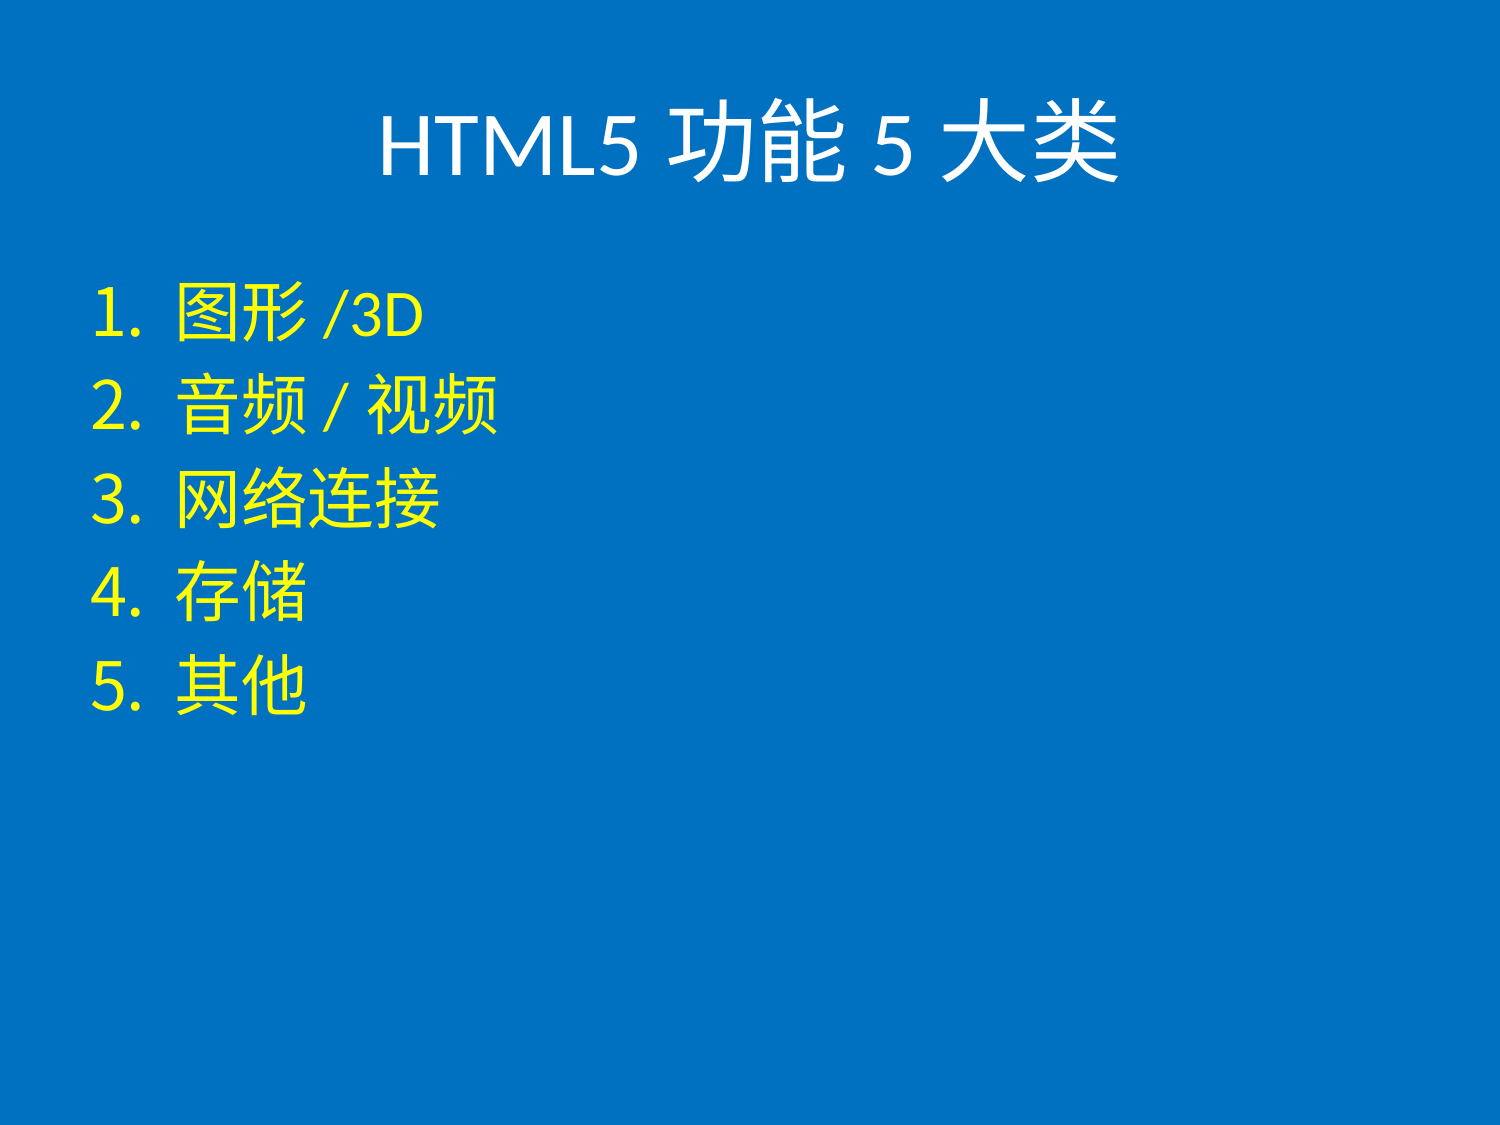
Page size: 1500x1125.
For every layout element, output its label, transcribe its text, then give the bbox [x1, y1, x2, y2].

title HTML5功能5大类 [75, 45, 1425, 233]
list 图形/3D 音频/视频 网络连接 存储 其他 [75, 262, 1425, 1005]
